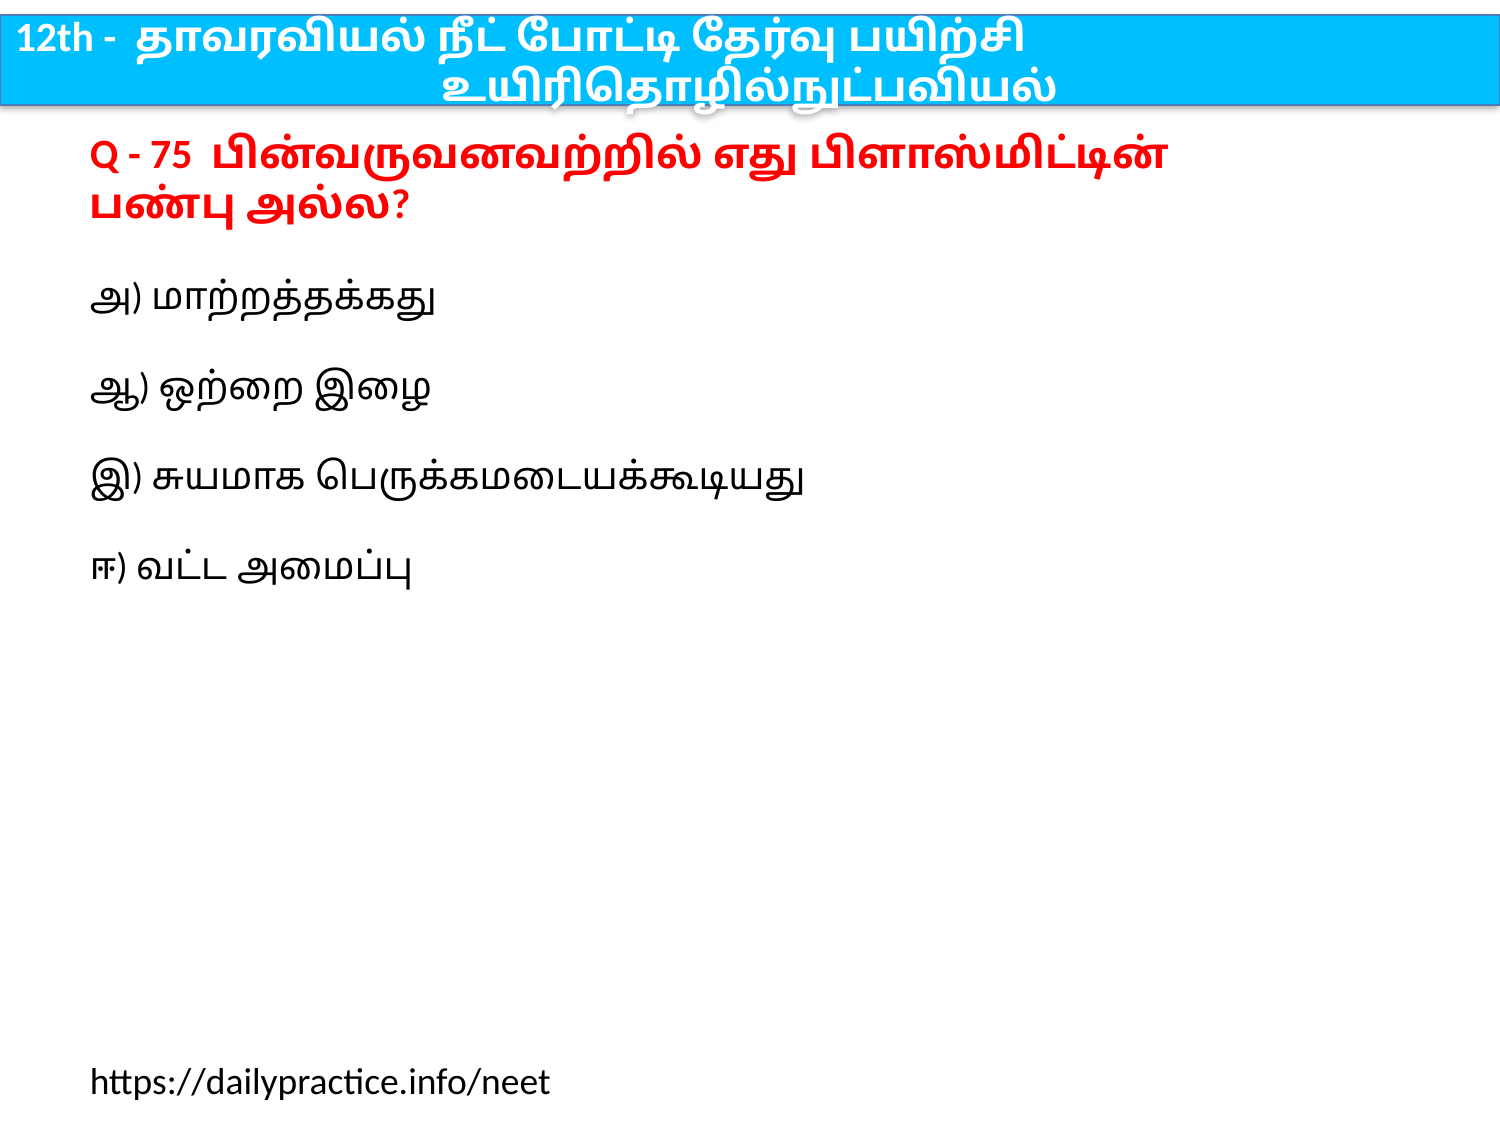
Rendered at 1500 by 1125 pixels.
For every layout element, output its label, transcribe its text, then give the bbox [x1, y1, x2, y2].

text_box 12th - தாவரவியல் நீட் போட்டி தேர்வு பயிற்சி உயிரிதொழில்நுட்பவியல் [0, 14, 1500, 106]
text_box https://dailypractice.info/neet [74, 1049, 675, 1110]
text_box Q - 75 பின்வருவனவற்றில் எது பிளாஸ்மிட்டின் பண்பு அல்ல? அ) மாற்றத்தக்கது ஆ) ஒற்றை இழை இ) சுயமாக பெருக்கமடையக்கூடியது ஈ) வட்ட அமைப்பு [74, 74, 1275, 595]
